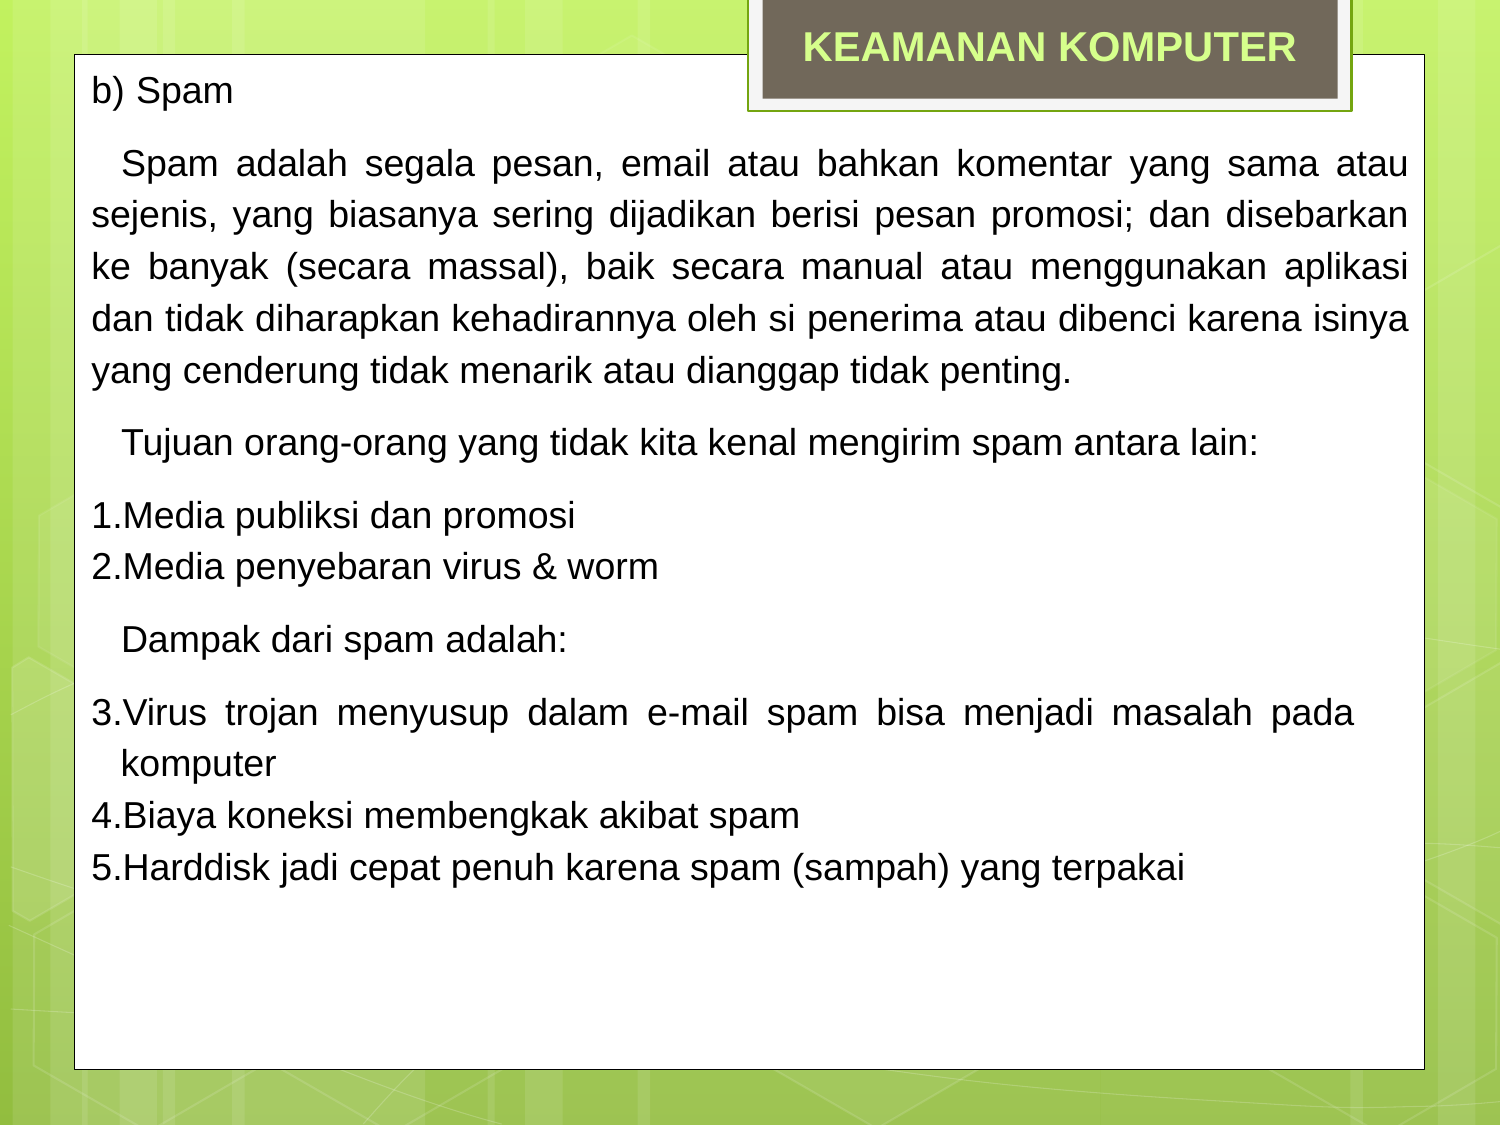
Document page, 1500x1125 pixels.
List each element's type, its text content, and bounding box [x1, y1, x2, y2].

text_box Spam Spam adalah segala pesan, email atau bahkan komentar yang sama atau sejenis, yang biasanya sering dijadikan berisi pesan promosi; dan disebarkan ke banyak (secara massal), baik secara manual atau menggunakan aplikasi dan tidak diharapkan kehadirannya oleh si penerima atau dibenci karena isinya yang cenderung tidak menarik atau dianggap tidak penting. Tujuan orang-orang yang tidak kita kenal mengirim spam antara lain: Media publiksi dan promosi Media penyebaran virus & worm Dampak dari spam adalah: Virus trojan menyusup dalam e-mail spam bisa menjadi masalah pada komputer Biaya koneksi membengkak akibat spam Harddisk jadi cepat penuh karena spam (sampah) yang terpakai [76, 51, 1424, 896]
text_box KEAMANAN KOMPUTER [787, 12, 1313, 78]
